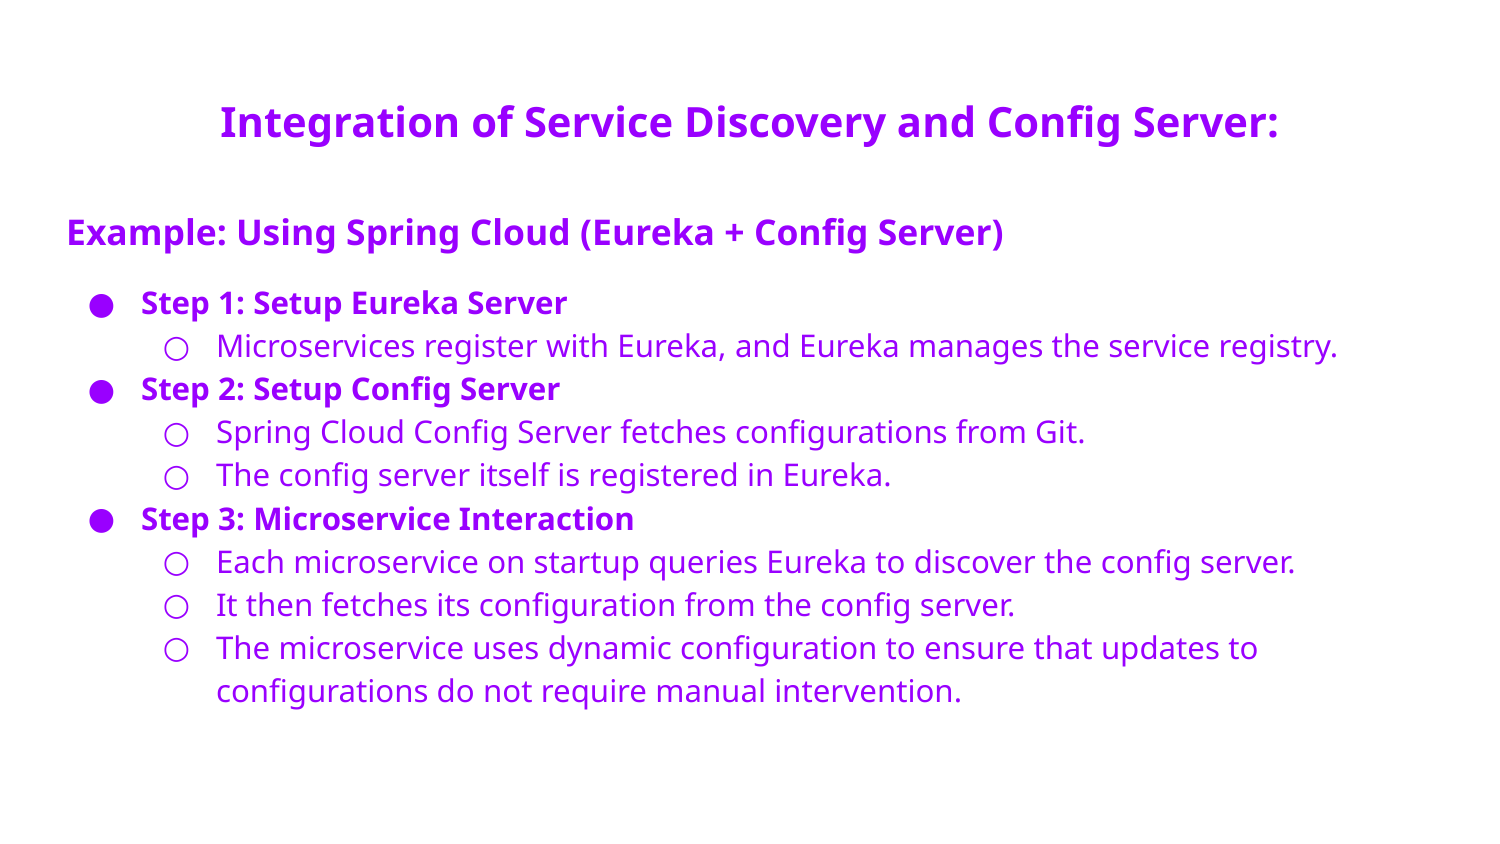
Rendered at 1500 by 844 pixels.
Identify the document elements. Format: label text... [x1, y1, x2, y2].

list Example: Using Spring Cloud (Eureka + Config Server) Step 1: Setup Eureka Server Microservices register with Eureka, and Eureka manages the service registry. Step 2: Setup Config Server Spring Cloud Config Server fetches configurations from Git. The config server itself is registered in Eureka. Step 3: Microservice Interaction Each microservice on startup queries Eureka to discover the config server. It then fetches its configuration from the config server. The microservice uses dynamic configuration to ensure that updates to configurations do not require manual intervention. [51, 189, 1449, 750]
title Integration of Service Discovery and Config Server: [51, 72, 1449, 167]
